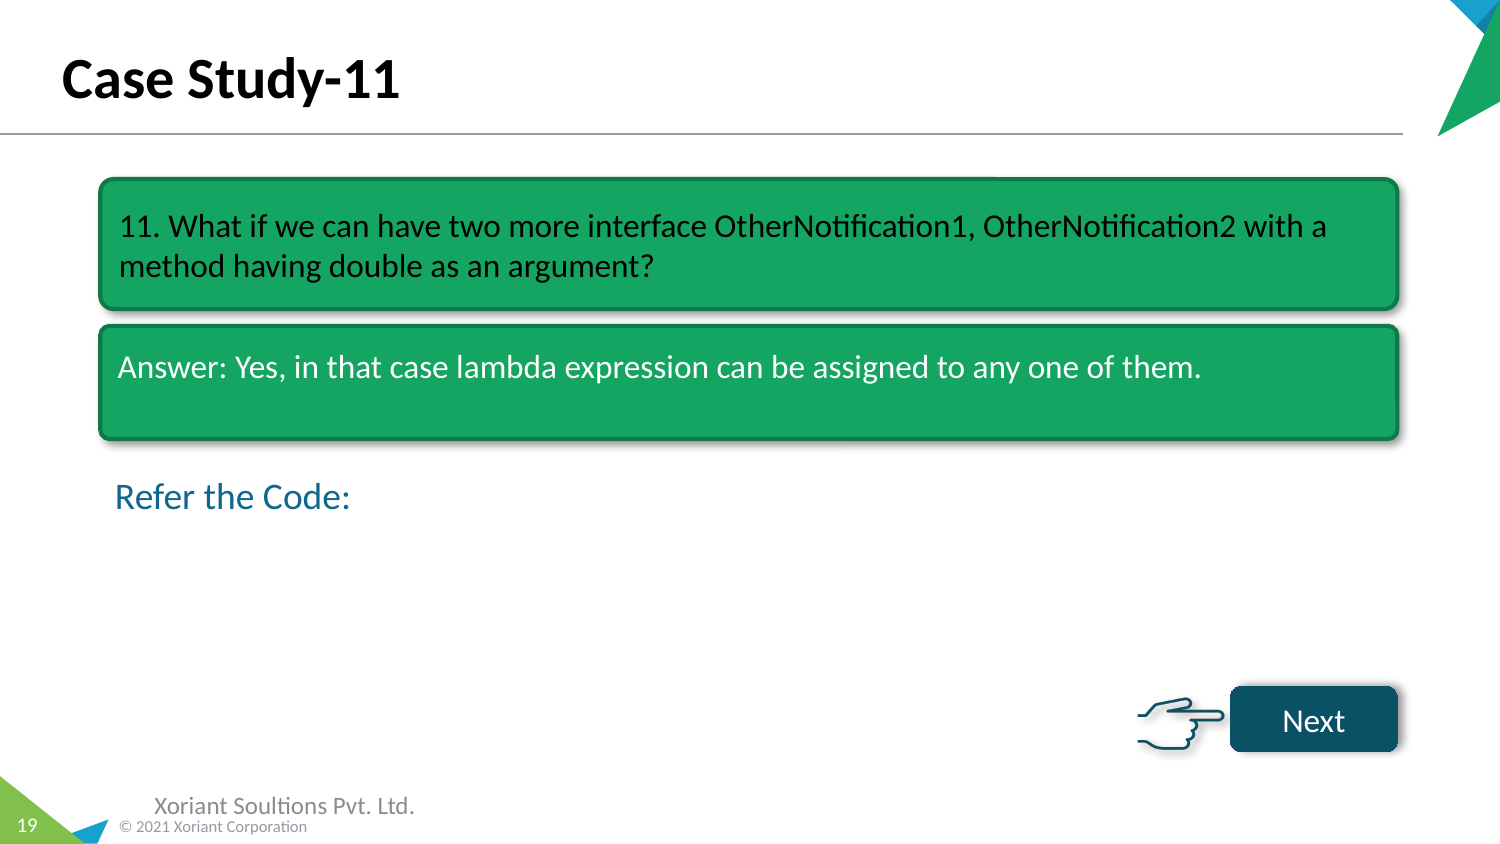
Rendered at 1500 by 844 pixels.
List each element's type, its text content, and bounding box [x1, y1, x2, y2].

text_box Answer: Yes, in that case lambda expression can be assigned to any one of them. [98, 323, 1400, 442]
footer Xoriant Soultions Pvt. Ltd. [0, 781, 571, 827]
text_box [1132, 681, 1398, 767]
title Case Study-11 [47, 9, 1398, 118]
text_box Refer the Code: [100, 464, 851, 525]
text_box 11. What if we can have two more interface OtherNotification1, OtherNotification2 with a method having double as an argument? [98, 176, 1400, 312]
